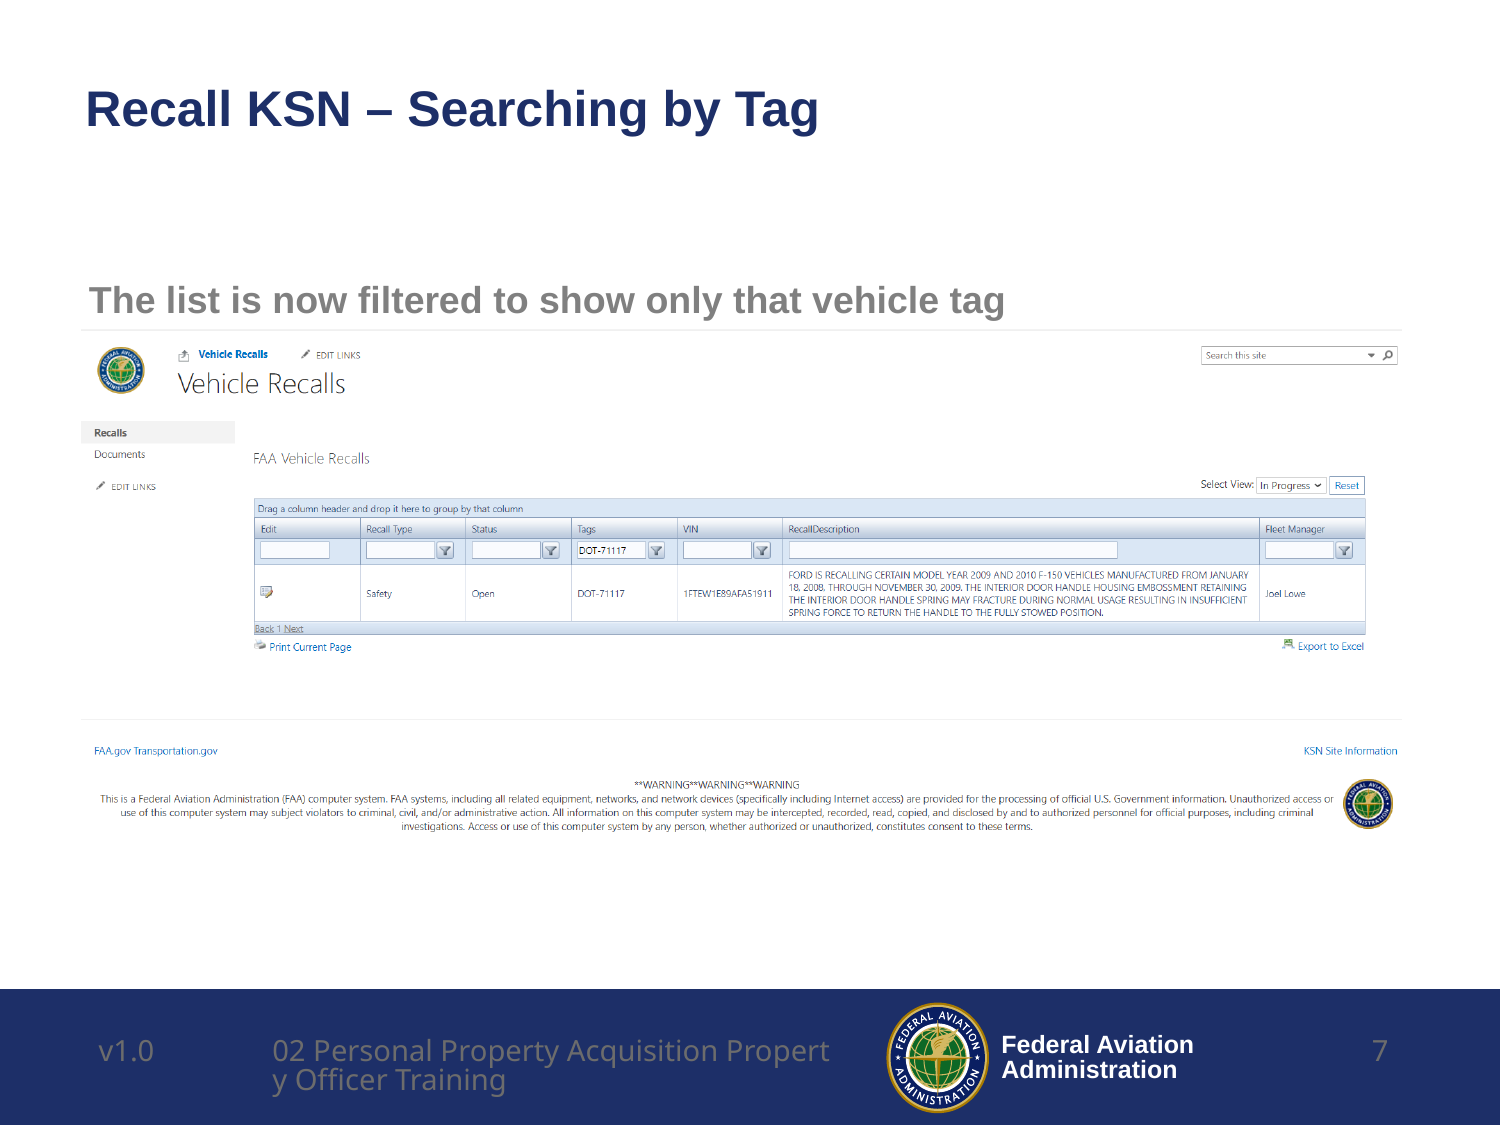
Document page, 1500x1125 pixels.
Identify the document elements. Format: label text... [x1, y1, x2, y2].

footer 02 Personal Property Acquisition Property Officer Training [257, 1025, 855, 1100]
slide_number 7 [1222, 1025, 1404, 1100]
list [80, 329, 1402, 841]
slide_number v1.0 [83, 1025, 240, 1100]
text_box The list is now filtered to show only that vehicle tag [74, 268, 1023, 329]
title Recall KSN – Searching by Tag [70, 56, 1340, 157]
